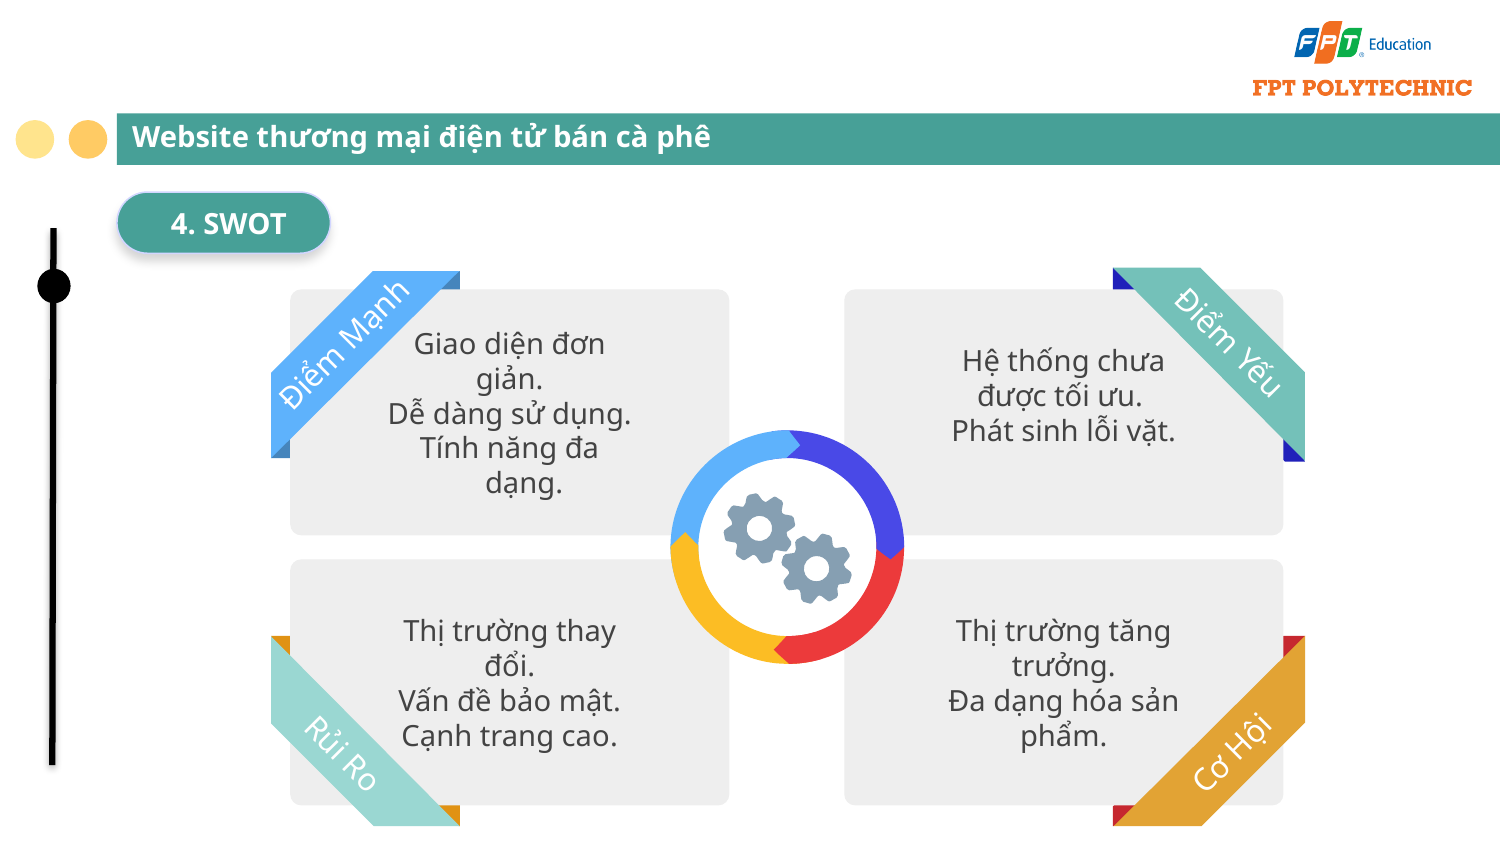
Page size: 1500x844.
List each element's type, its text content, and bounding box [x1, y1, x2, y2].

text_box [261, 559, 730, 837]
text_box [58, 269, 71, 303]
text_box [843, 248, 1306, 536]
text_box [844, 559, 1315, 836]
picture [1252, 21, 1472, 96]
text_box [116, 192, 141, 253]
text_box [261, 261, 730, 536]
text_box [141, 191, 783, 260]
title Website thương mại điện tử bán cà phê [116, 116, 1169, 169]
text_box [115, 111, 1500, 167]
text_box 4. SWOT [156, 198, 326, 248]
text_box [37, 270, 46, 302]
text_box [670, 430, 905, 664]
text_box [723, 493, 853, 604]
